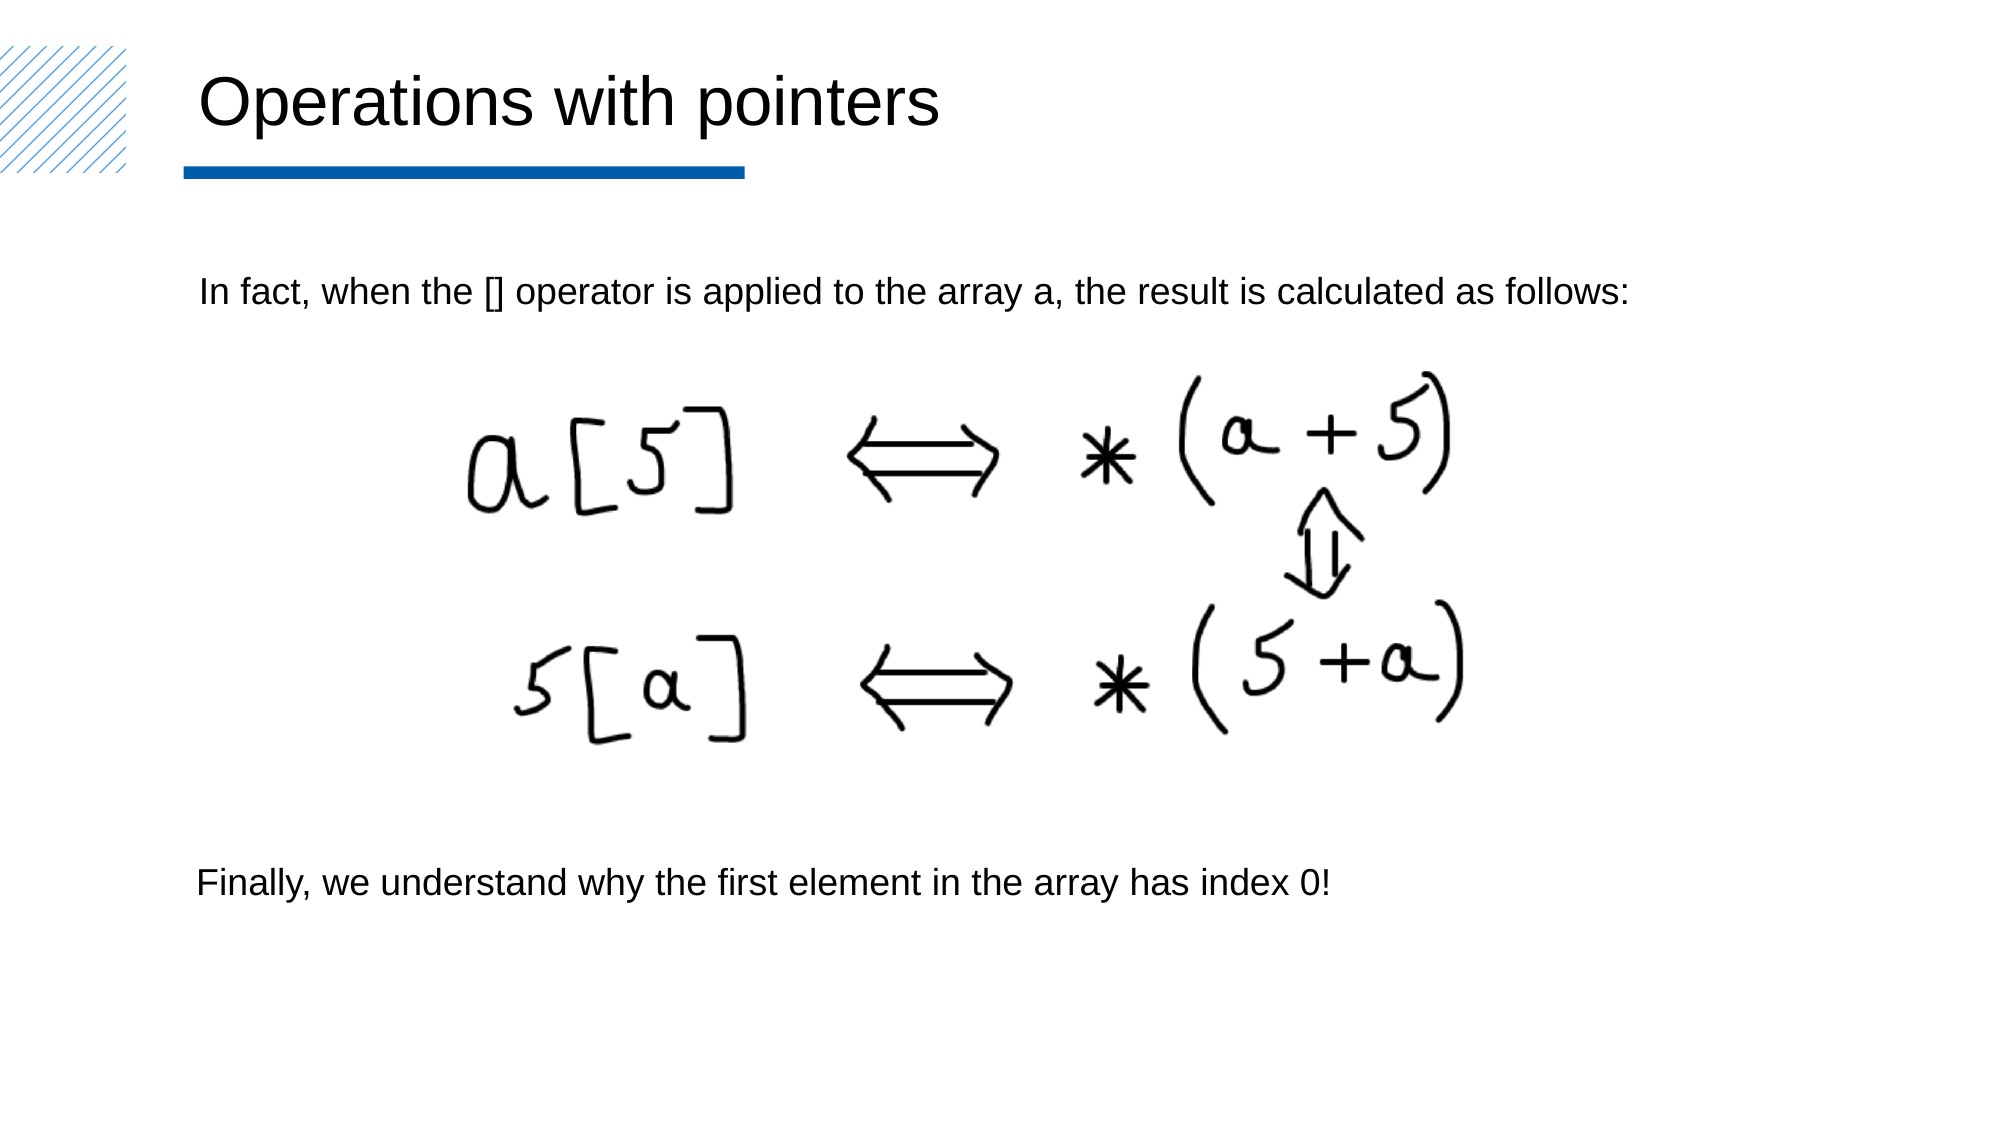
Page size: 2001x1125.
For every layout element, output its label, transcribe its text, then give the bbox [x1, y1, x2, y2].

text_box Finally, we understand why the first element in the array has index 0! [188, 850, 1340, 911]
text_box In fact, when the [] operator is applied to the array a, the result is calculated as follows: [191, 259, 1639, 320]
picture [446, 340, 1517, 785]
list Operations with pointers [183, 58, 1780, 149]
picture [0, 46, 126, 173]
